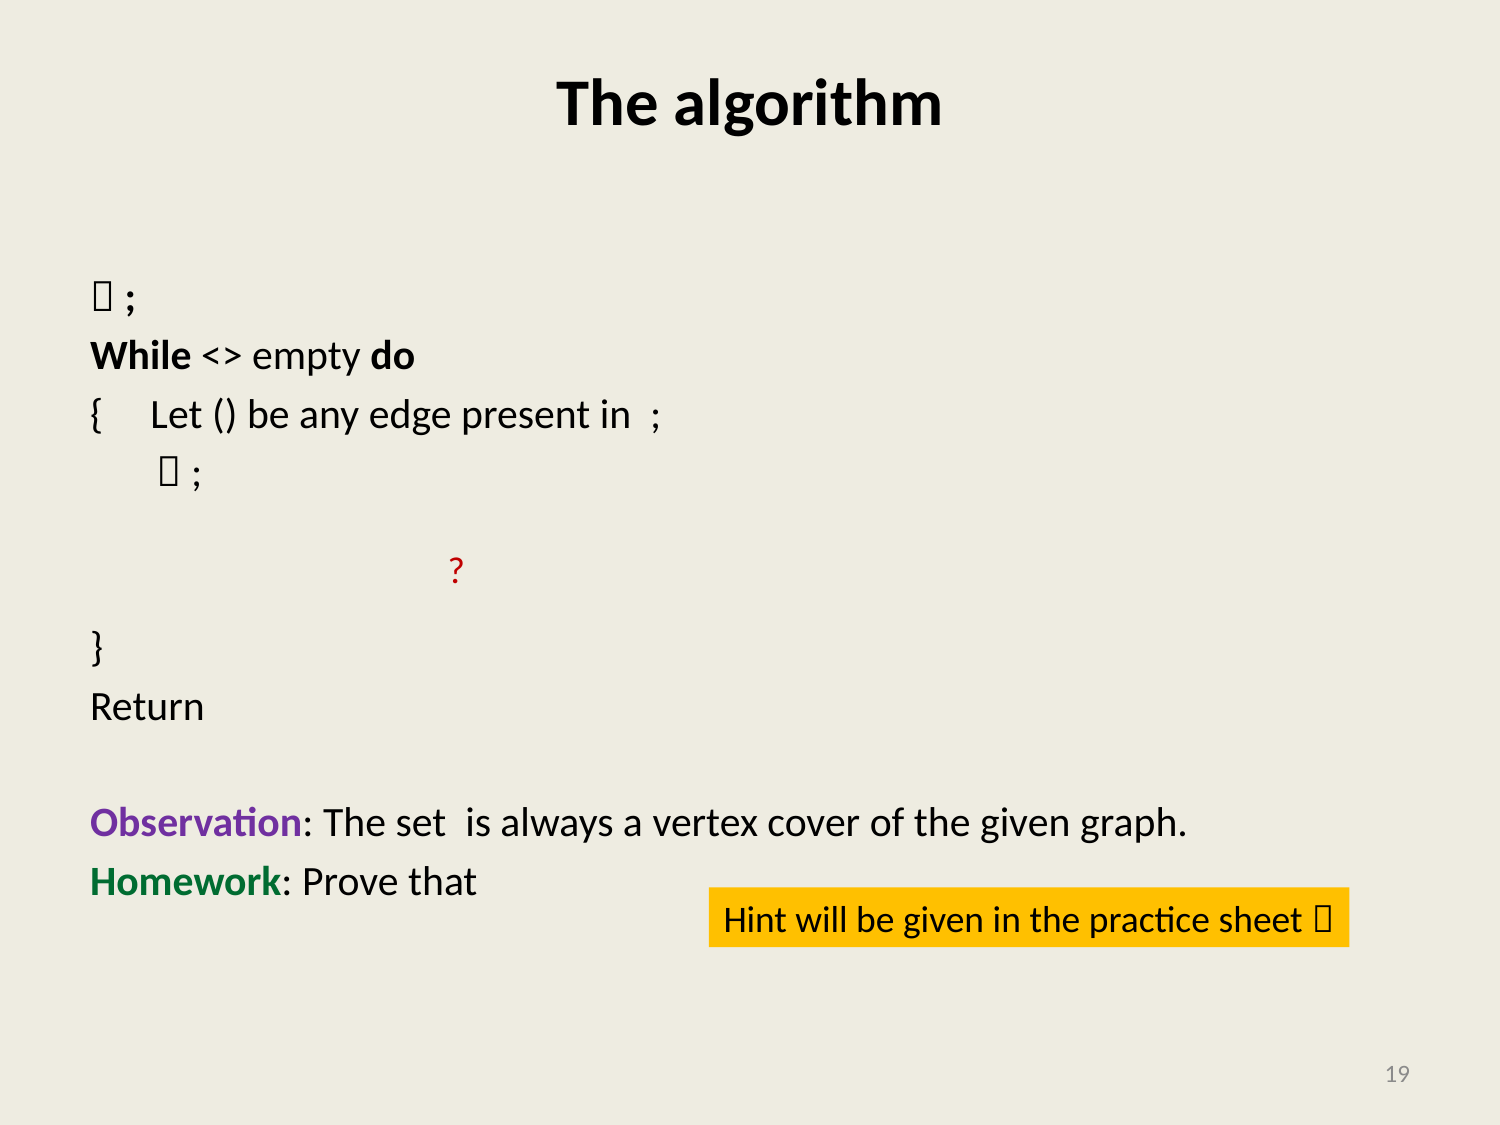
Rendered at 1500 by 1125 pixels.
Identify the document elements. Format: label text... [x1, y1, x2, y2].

text_box ? [148, 510, 764, 627]
text_box Hint will be given in the practice sheet  [708, 887, 1350, 948]
title The algorithm [75, 45, 1425, 233]
slide_number 19 [1074, 1042, 1425, 1103]
